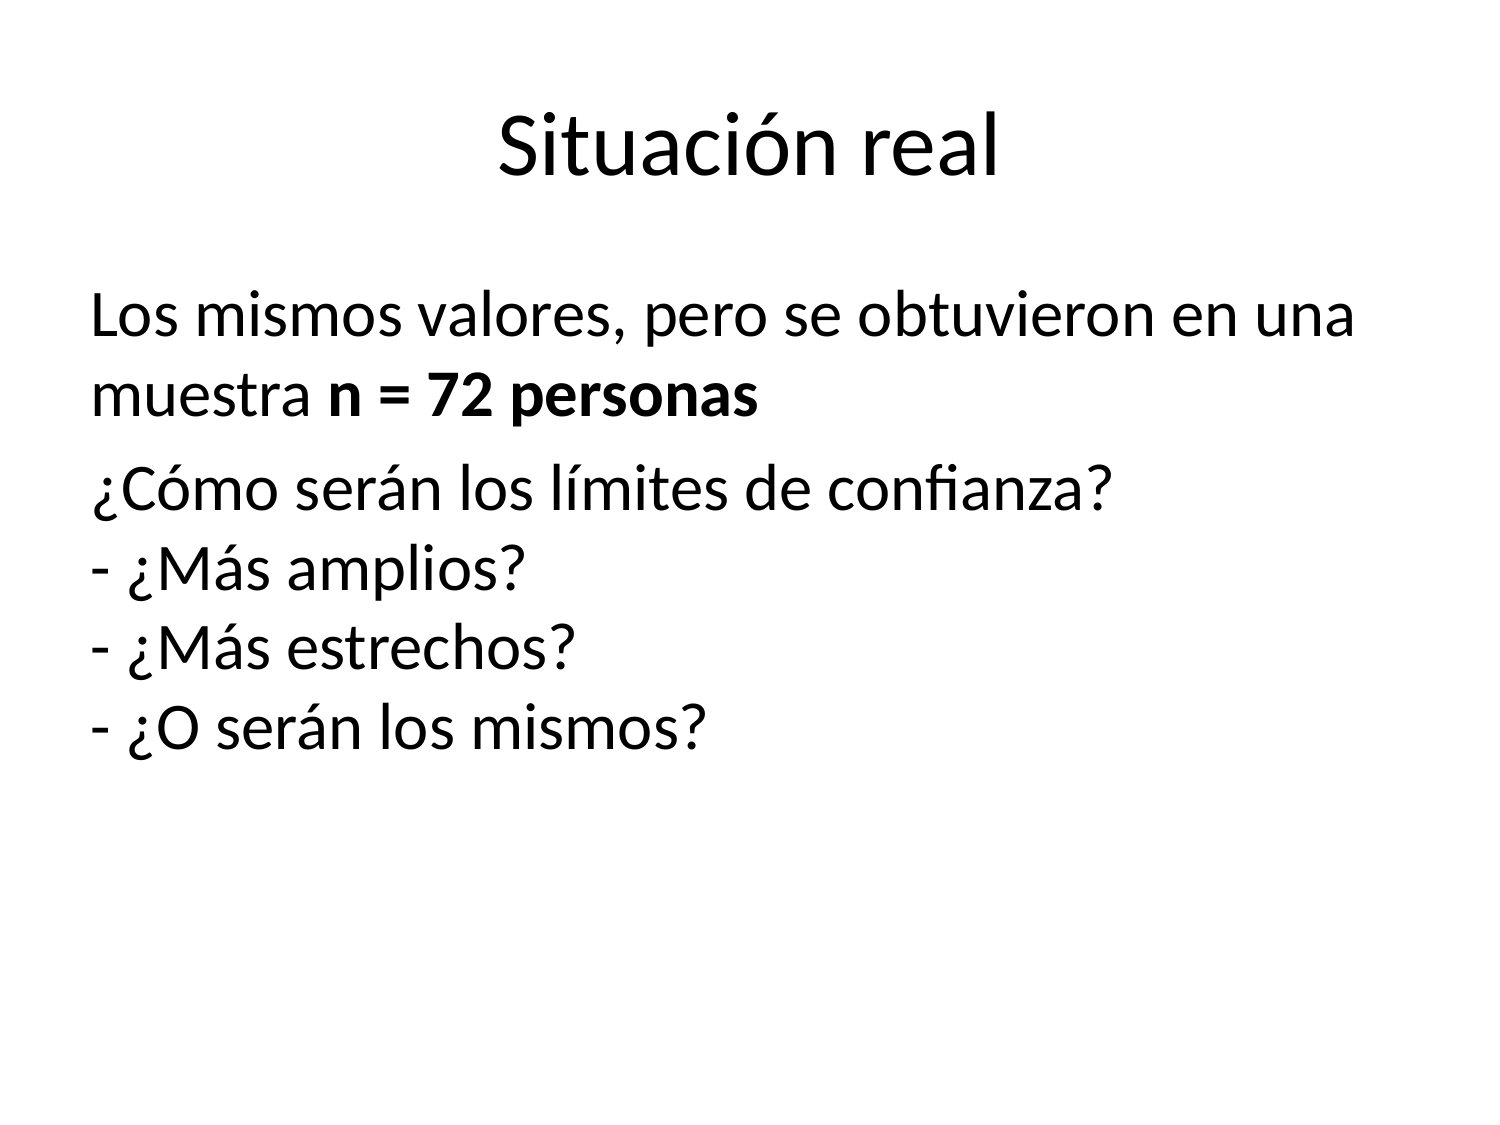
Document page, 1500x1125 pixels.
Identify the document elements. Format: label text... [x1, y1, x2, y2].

list Los mismos valores, pero se obtuvieron en una muestra n = 72 personas ¿Cómo serán los límites de confianza? - ¿Más amplios? - ¿Más estrechos? - ¿O serán los mismos? [75, 262, 1425, 1005]
title Situación real [75, 45, 1425, 233]
